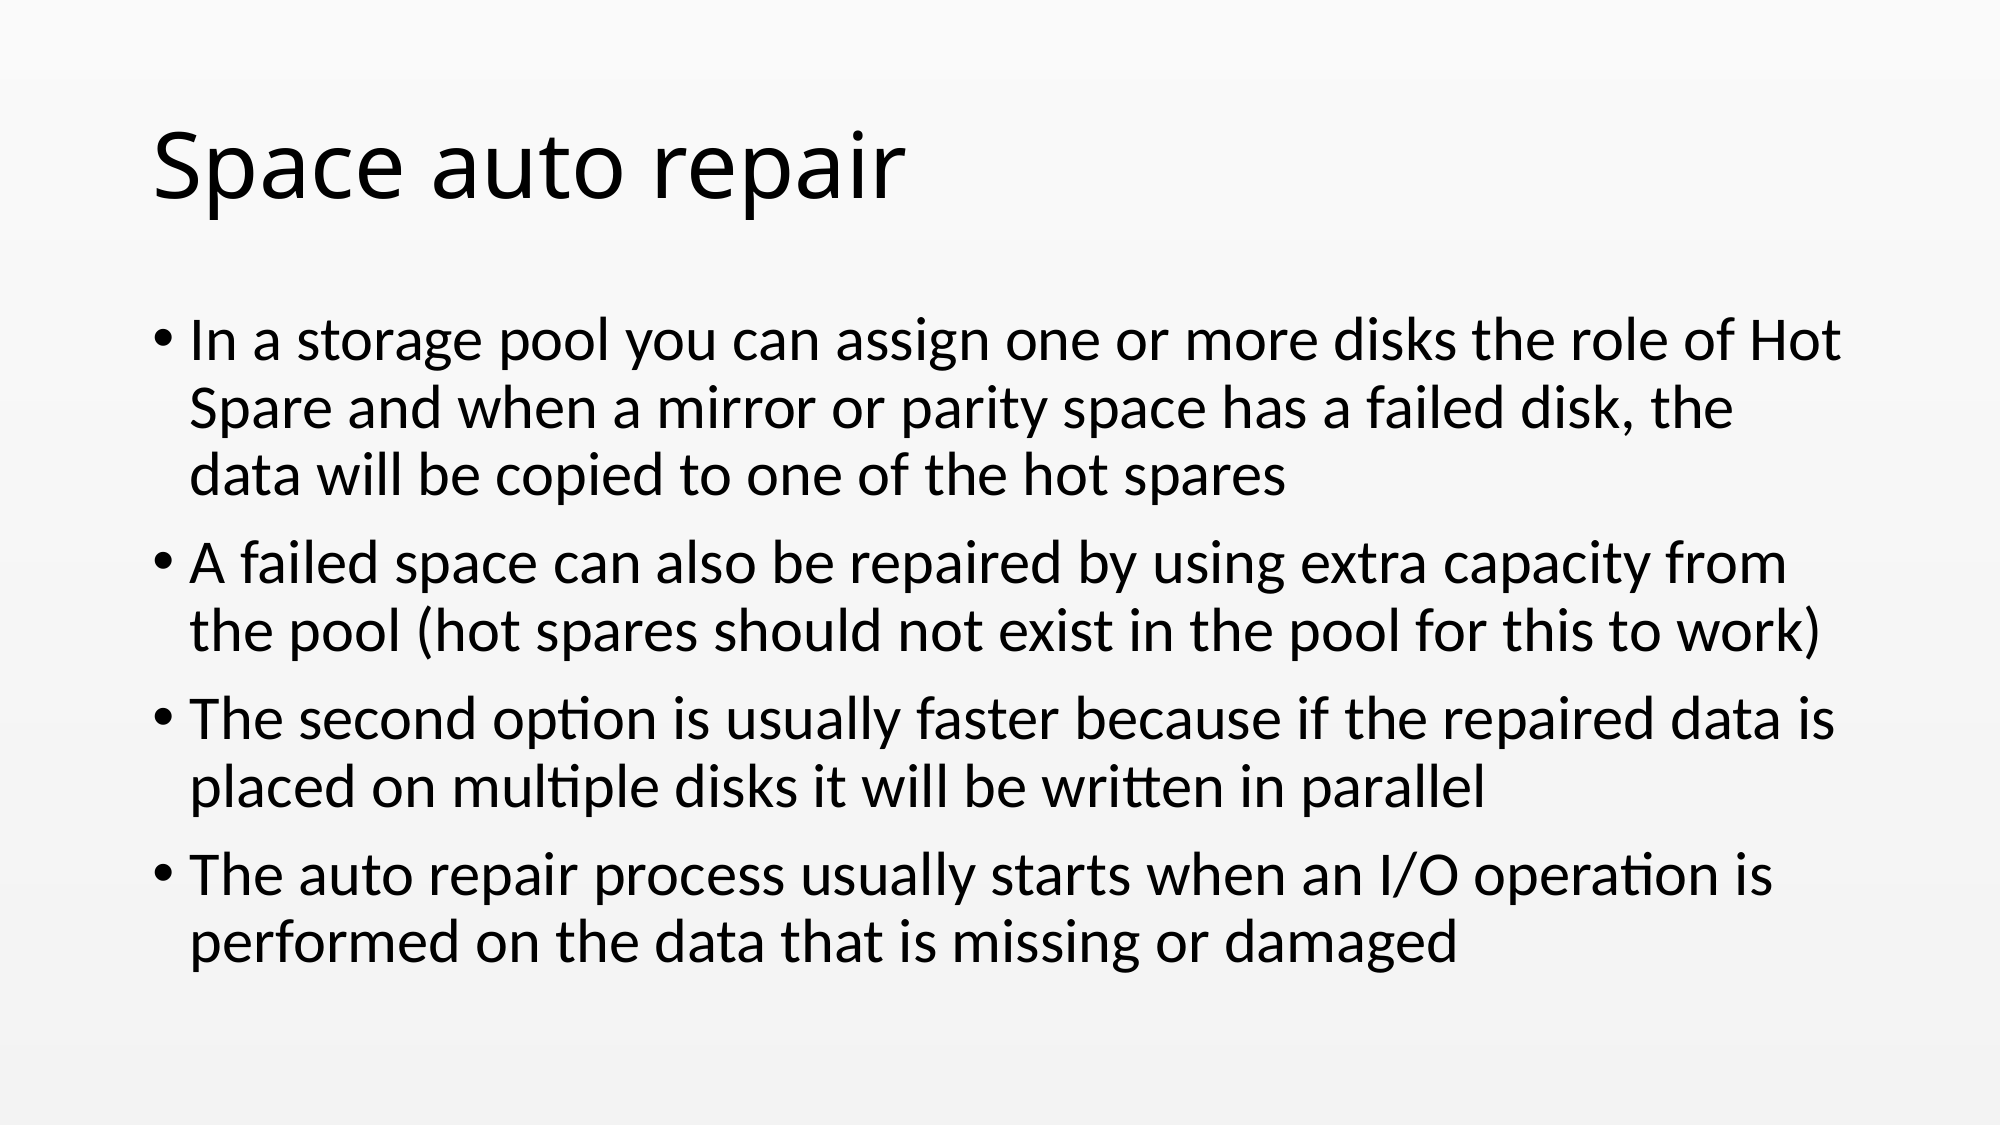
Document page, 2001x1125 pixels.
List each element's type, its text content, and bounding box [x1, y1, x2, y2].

list In a storage pool you can assign one or more disks the role of Hot Spare and when a mirror or parity space has a failed disk, the data will be copied to one of the hot spares A failed space can also be repaired by using extra capacity from the pool (hot spares should not exist in the pool for this to work) The second option is usually faster because if the repaired data is placed on multiple disks it will be written in parallel The auto repair process usually starts when an I/O operation is performed on the data that is missing or damaged [137, 299, 1863, 1014]
title Space auto repair [137, 59, 1863, 278]
